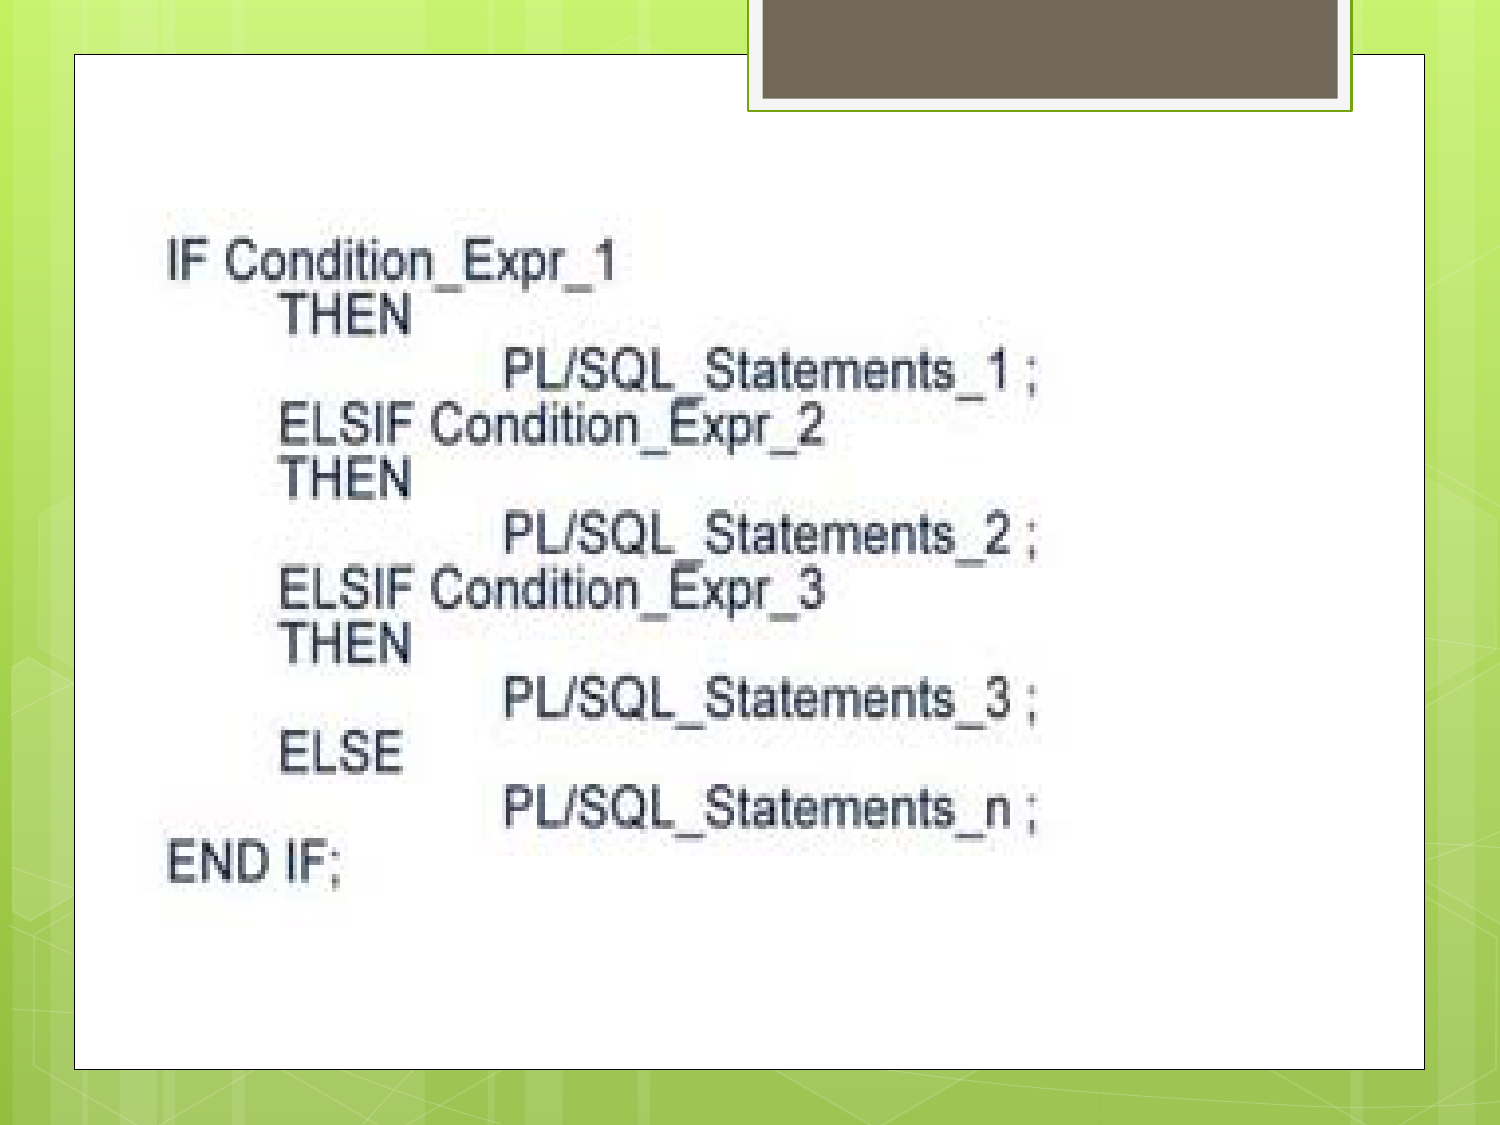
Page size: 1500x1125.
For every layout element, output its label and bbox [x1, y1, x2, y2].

picture [112, 199, 1346, 938]
